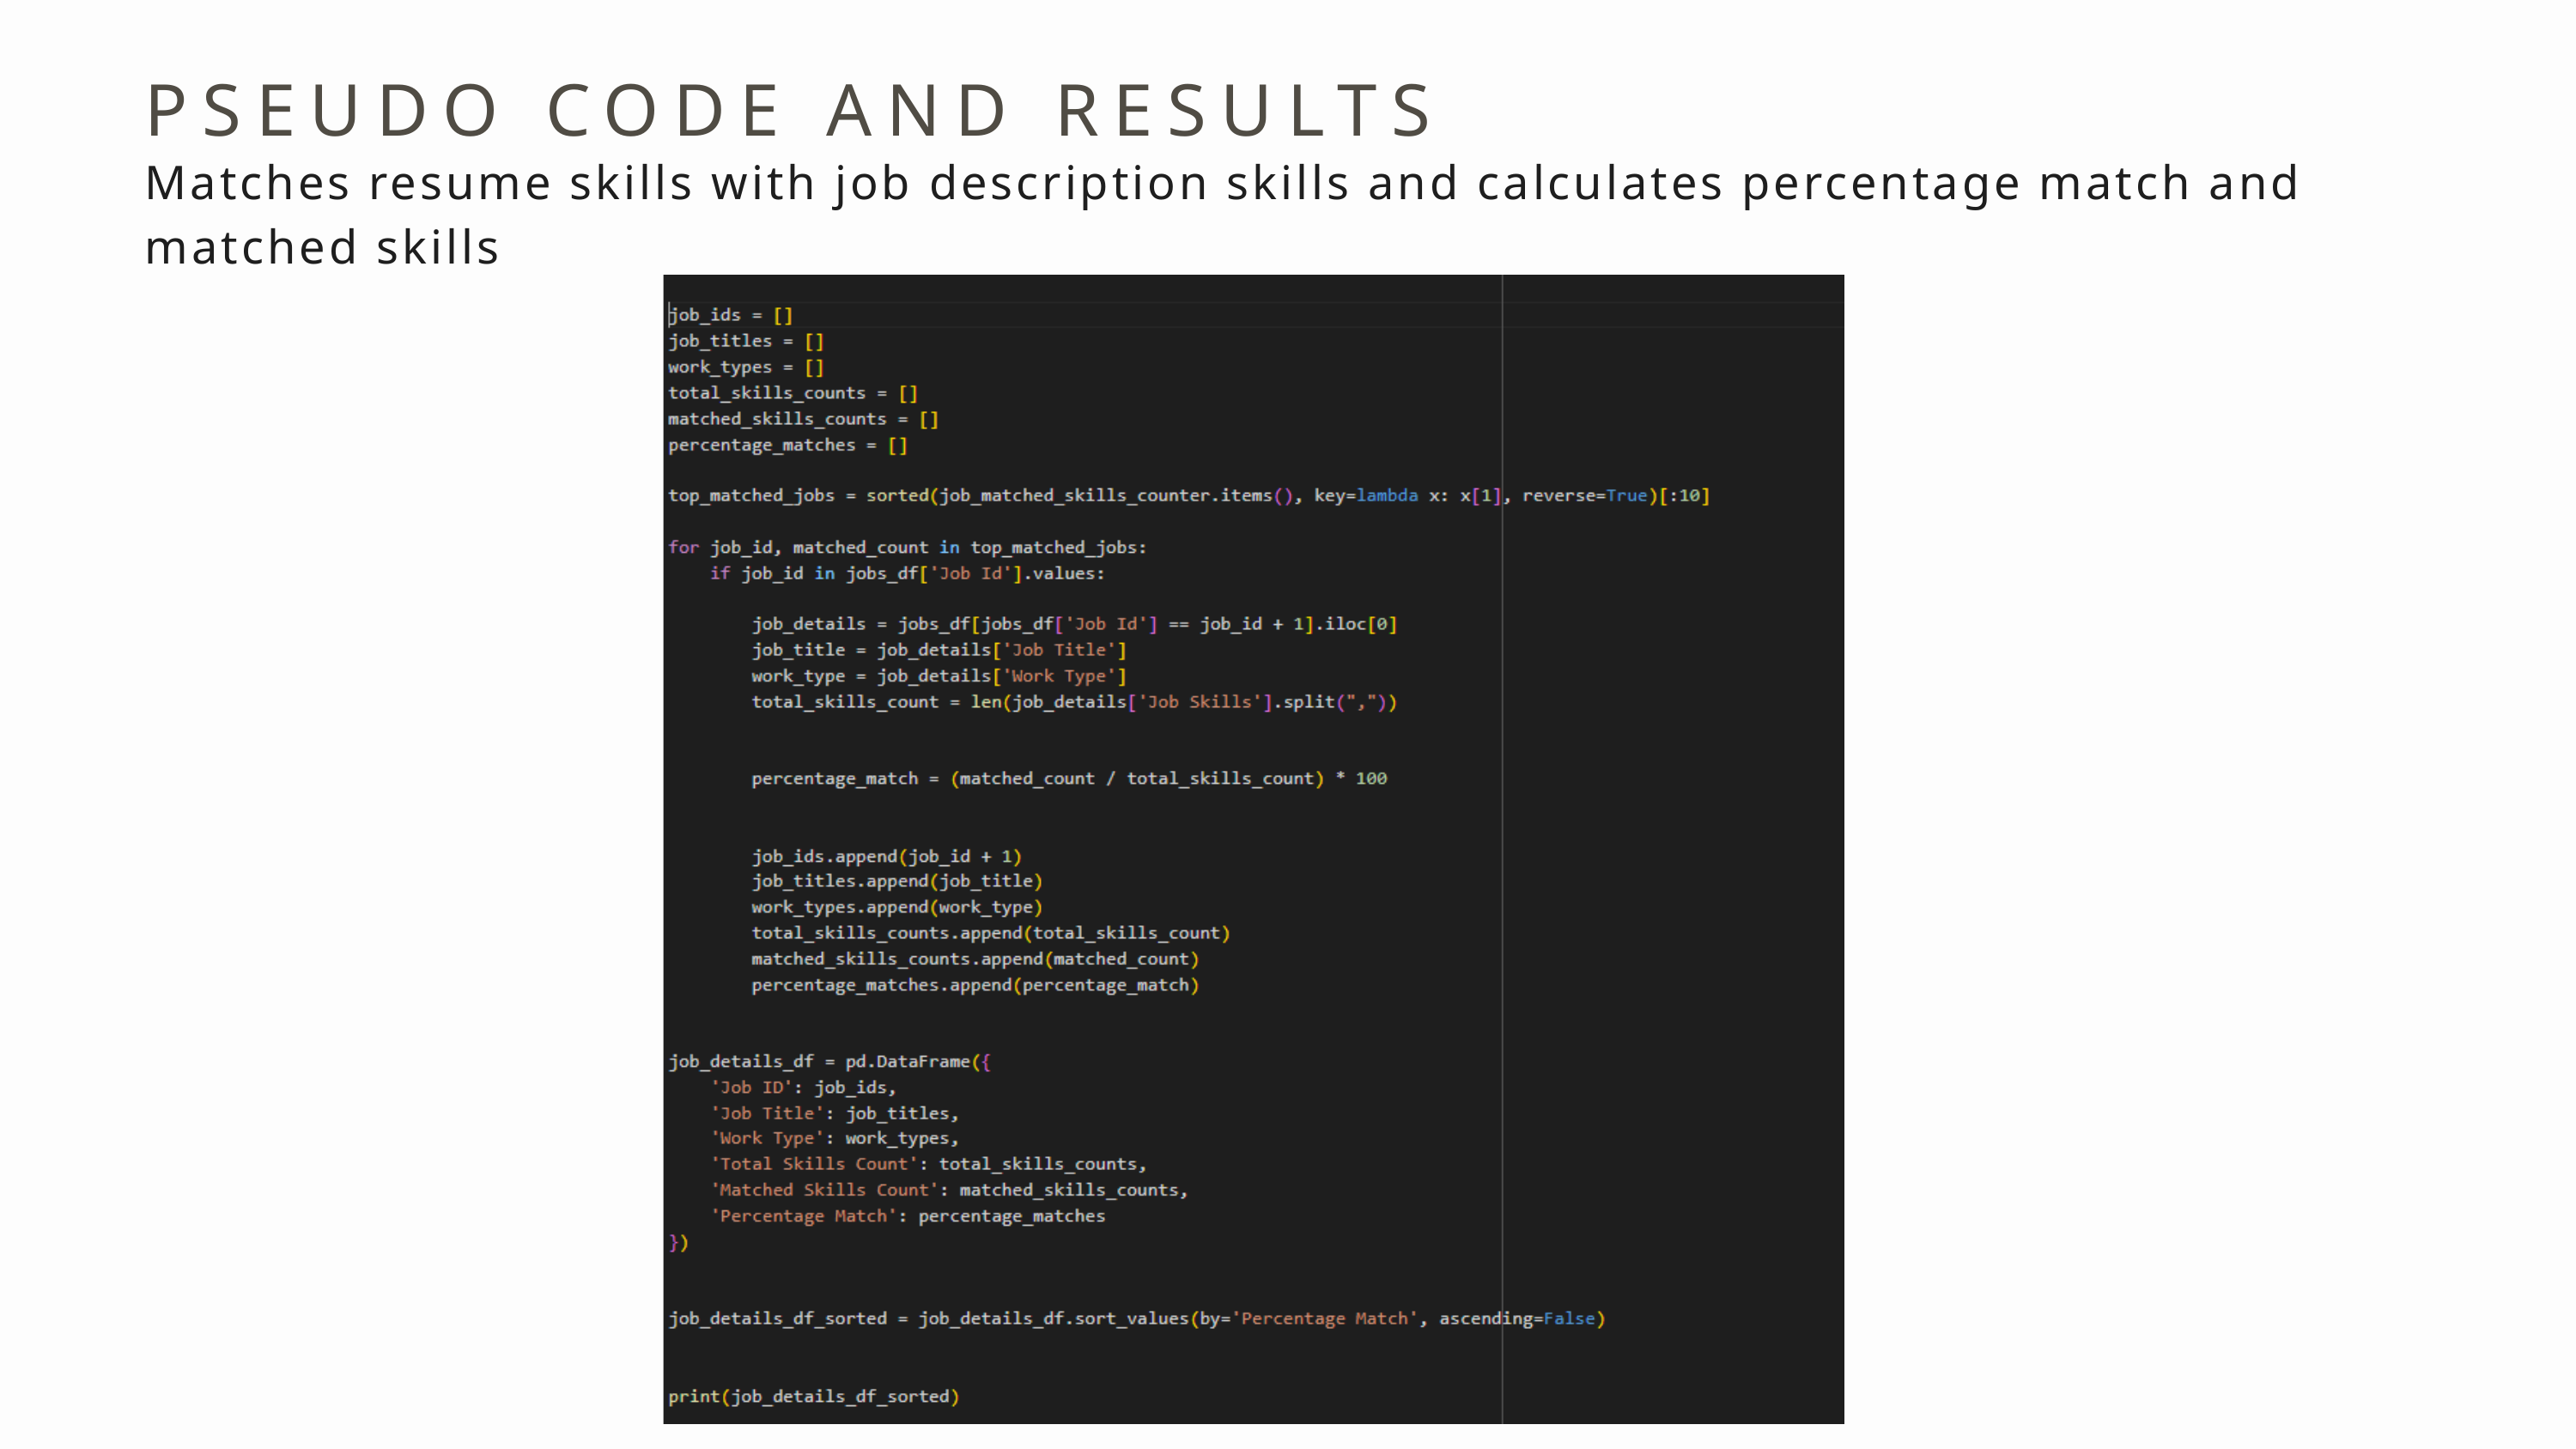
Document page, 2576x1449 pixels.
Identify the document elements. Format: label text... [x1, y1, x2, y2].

text_box [663, 275, 1844, 1424]
text_box Matches resume skills with job description skills and calculates percentage match and matched skills [144, 143, 2409, 274]
text_box PSEUDO CODE AND RESULTS [144, 50, 1540, 143]
